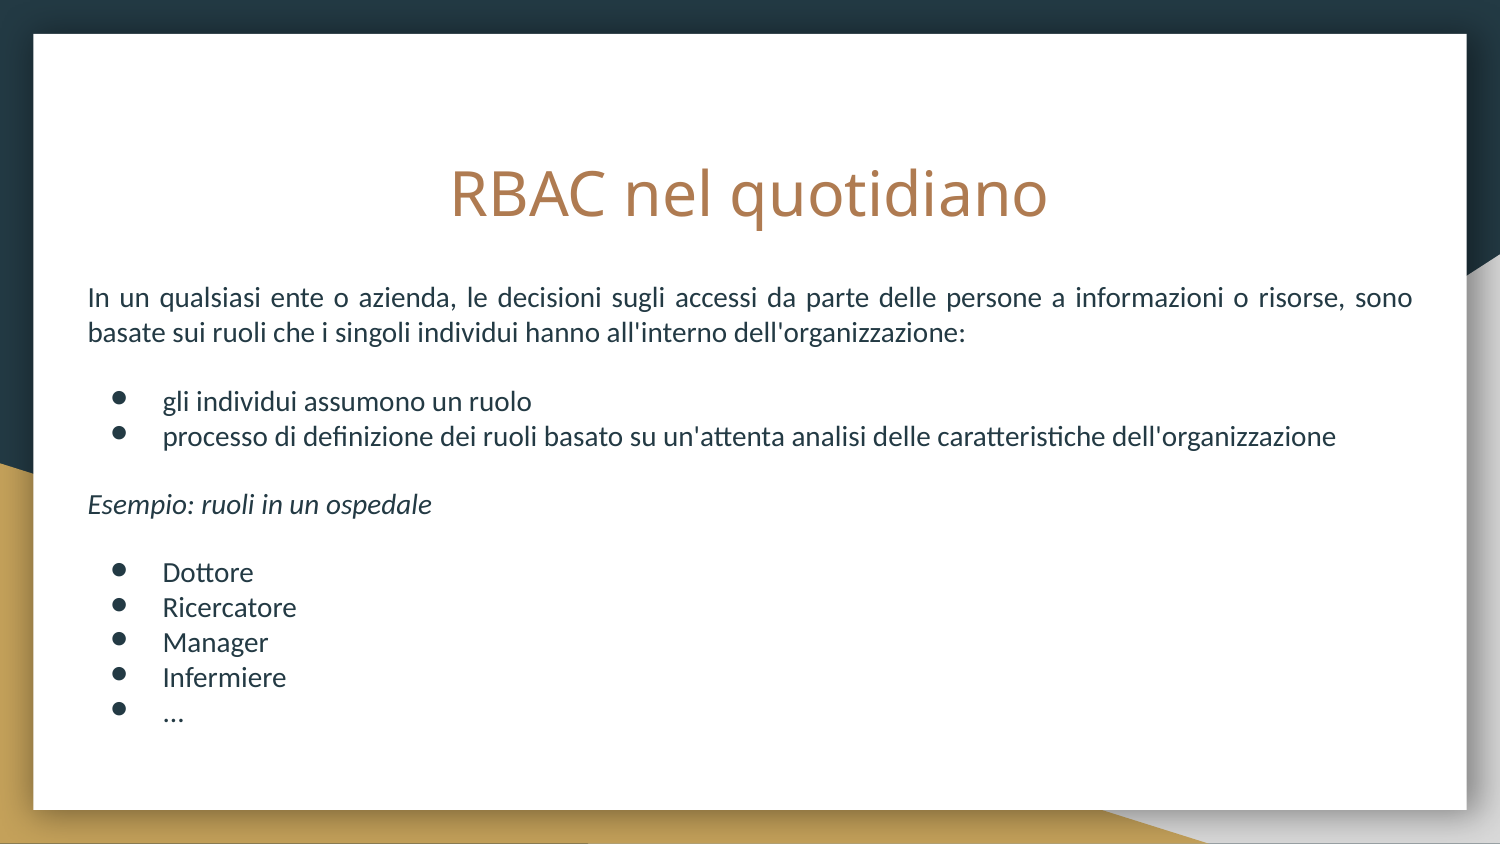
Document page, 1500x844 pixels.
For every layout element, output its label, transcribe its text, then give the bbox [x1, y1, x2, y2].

list In un qualsiasi ente o azienda, le decisioni sugli accessi da parte delle persone a informazioni o risorse, sono basate sui ruoli che i singoli individui hanno all'interno dell'organizzazione: gli individui assumono un ruolo processo di definizione dei ruoli basato su un'attenta analisi delle caratteristiche dell'organizzazione Esempio: ruoli in un ospedale Dottore Ricercatore Manager Infermiere ... [72, 263, 1429, 783]
title RBAC nel quotidiano [134, 138, 1366, 263]
